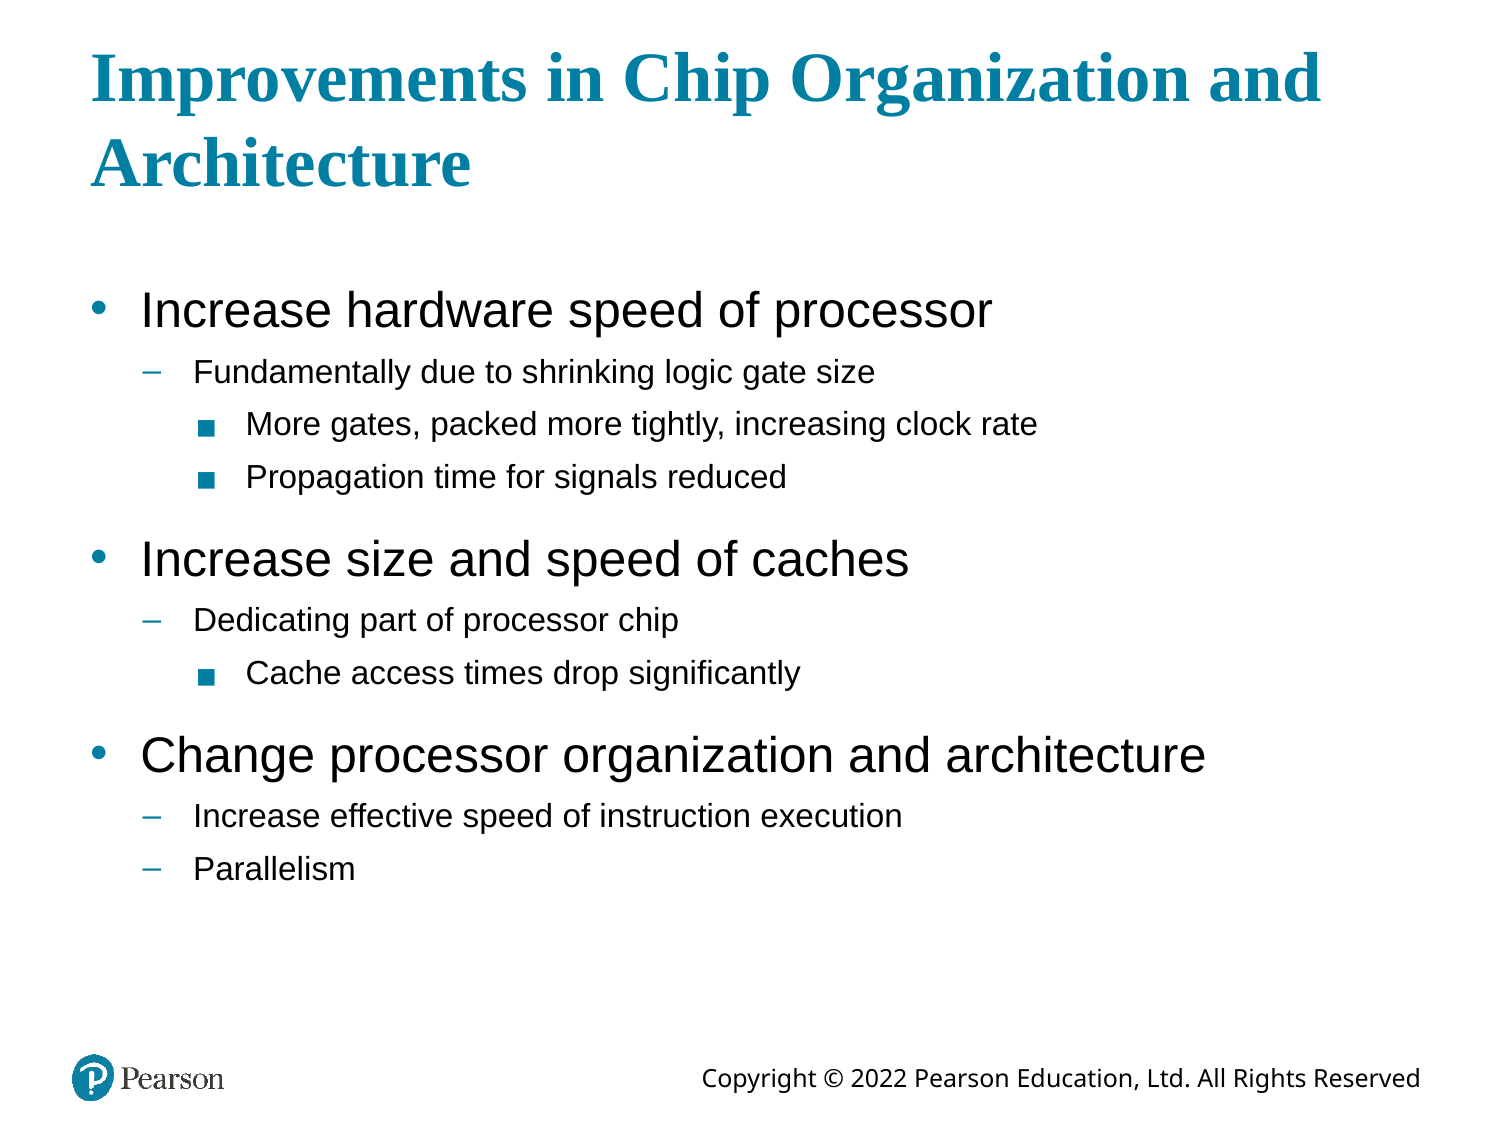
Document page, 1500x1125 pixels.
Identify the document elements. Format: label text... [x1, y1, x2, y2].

picture [99, 1054, 224, 1101]
picture [72, 1088, 82, 1101]
picture [81, 1063, 106, 1088]
title Improvements in Chip Organization and Architecture [75, 35, 1425, 216]
picture [72, 1054, 88, 1070]
list Increase hardware speed of processor Fundamentally due to shrinking logic gate size More gates, packed more tightly, increasing clock rate Propagation time for signals reduced Increase size and speed of caches Dedicating part of processor chip Cache access times drop significantly Change processor organization and architecture Increase effective speed of instruction execution Parallelism [75, 262, 1425, 1005]
